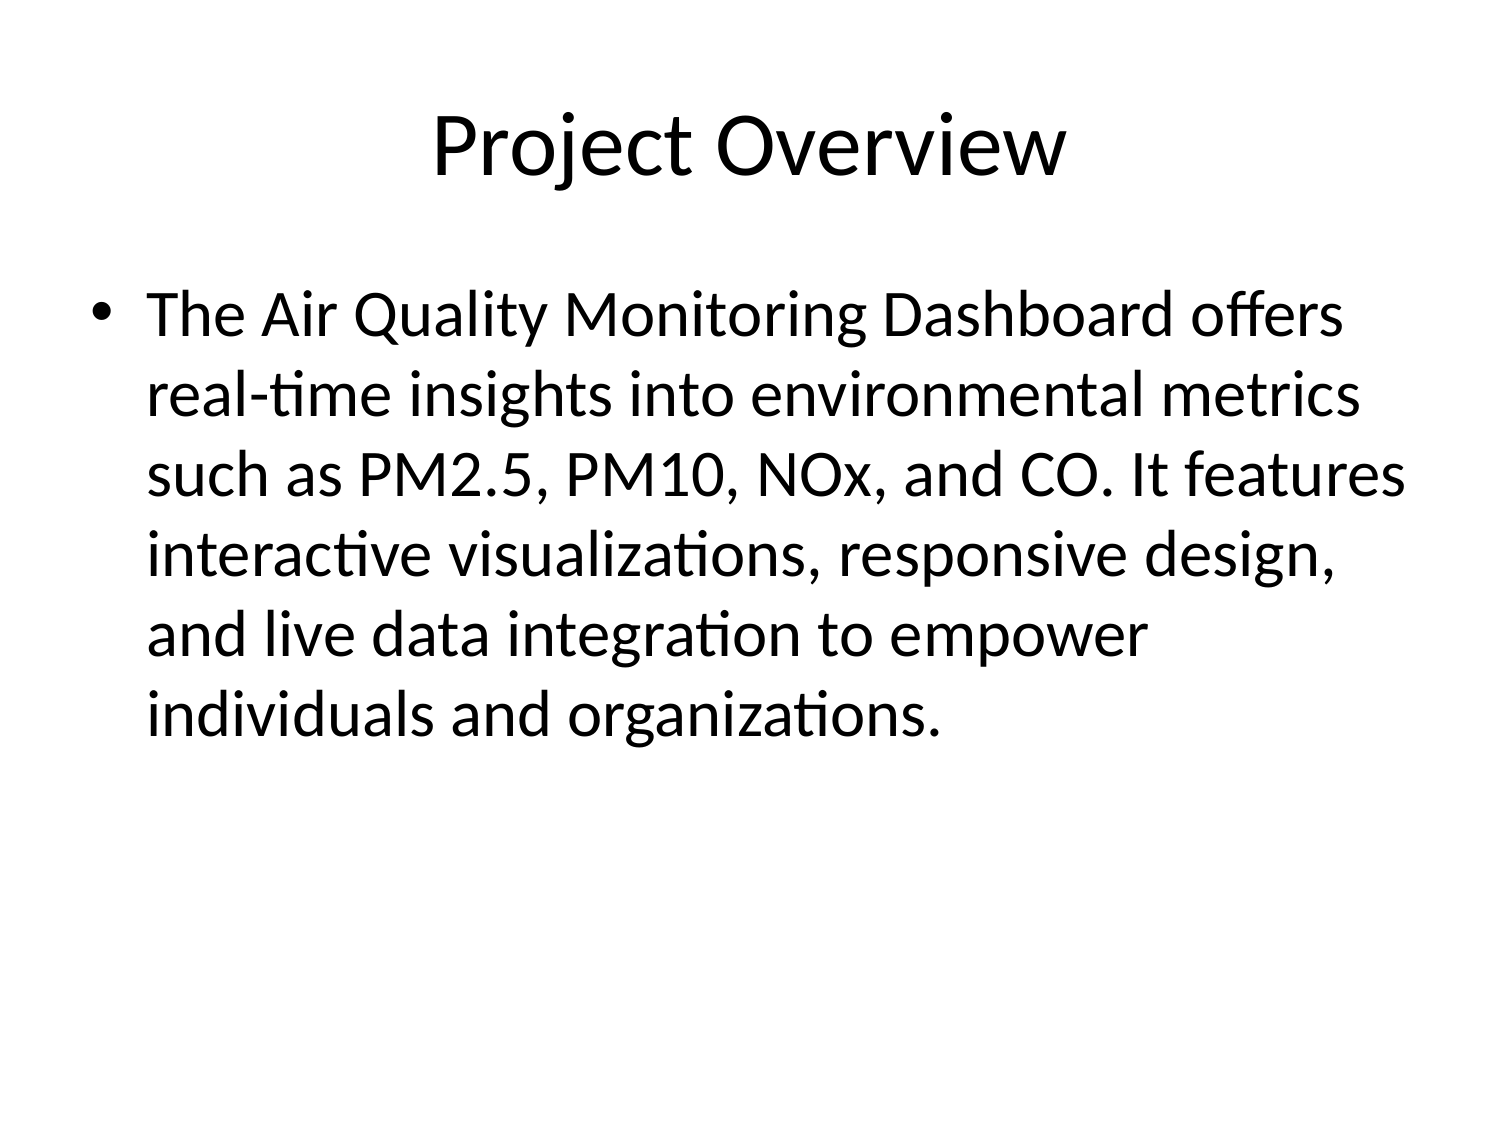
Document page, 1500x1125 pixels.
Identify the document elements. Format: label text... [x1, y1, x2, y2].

title Project Overview [75, 45, 1425, 233]
list The Air Quality Monitoring Dashboard offers real-time insights into environmental metrics such as PM2.5, PM10, NOx, and CO. It features interactive visualizations, responsive design, and live data integration to empower individuals and organizations. [75, 262, 1425, 1005]
